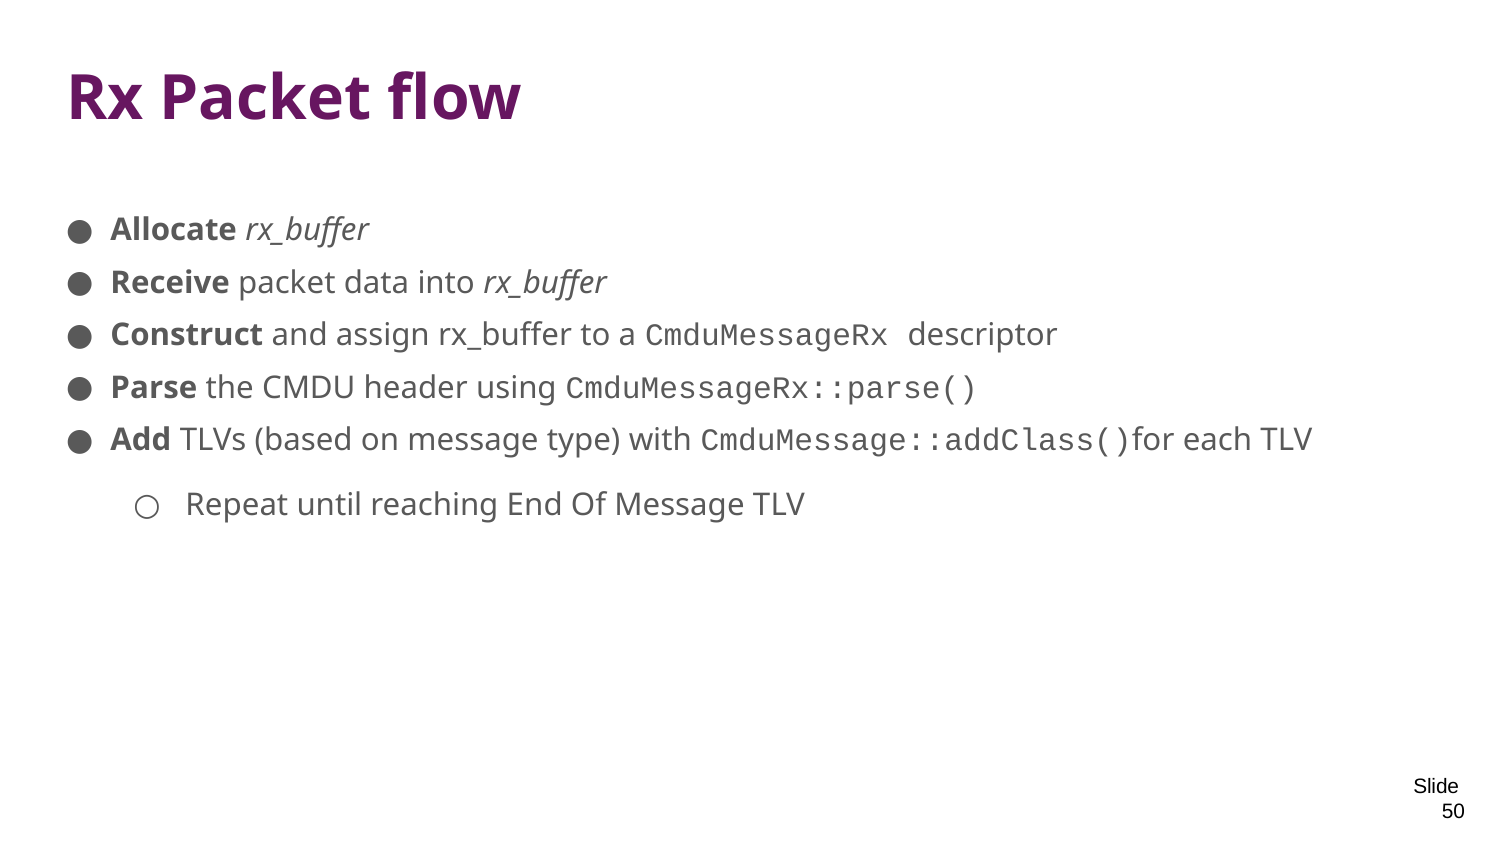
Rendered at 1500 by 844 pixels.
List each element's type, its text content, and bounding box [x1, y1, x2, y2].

list Allocate rx_buffer Receive packet data into rx_buffer Construct and assign rx_buffer to a CmduMessageRx descriptor Parse the CMDU header using CmduMessageRx::parse() Add TLVs (based on message type) with CmduMessage::addClass()for each TLV Repeat until reaching End Of Message TLV [51, 189, 1449, 750]
title Rx Packet flow [51, 42, 1449, 136]
slide_number Slide 50 [1389, 764, 1480, 830]
